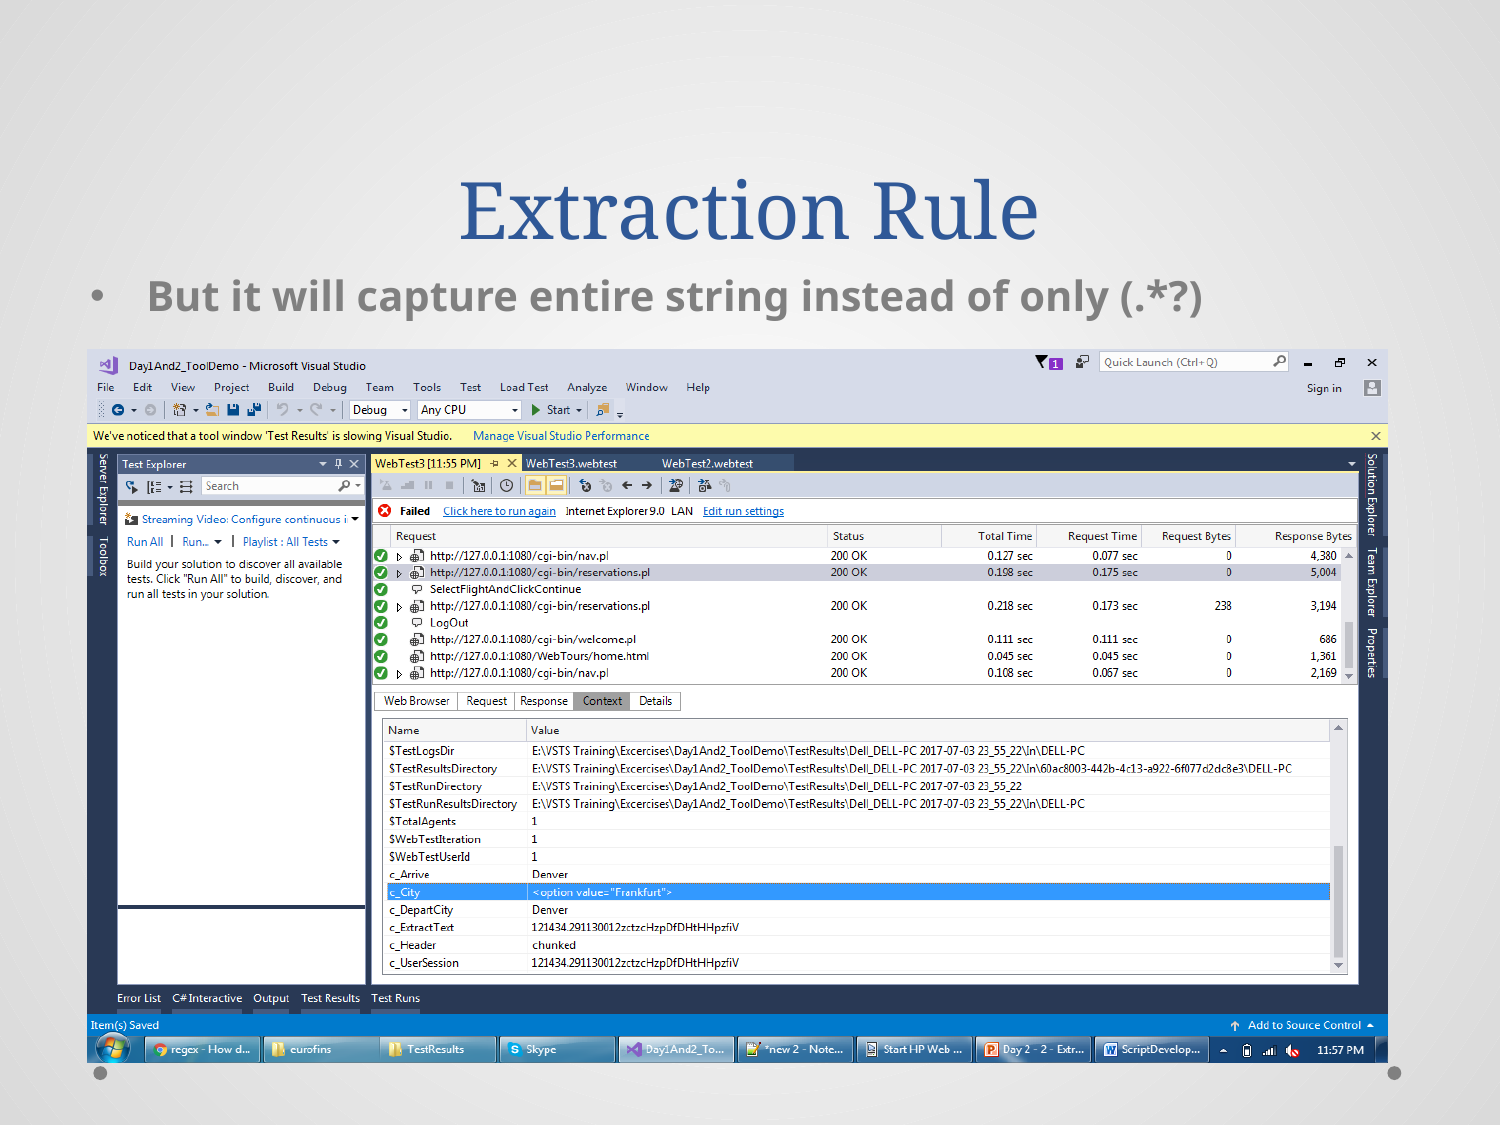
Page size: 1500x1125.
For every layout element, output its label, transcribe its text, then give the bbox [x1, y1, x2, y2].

picture [87, 349, 1388, 1063]
title Extraction Rule [75, 0, 1425, 262]
list But it will capture entire string instead of only (.*?) [75, 262, 1425, 1005]
